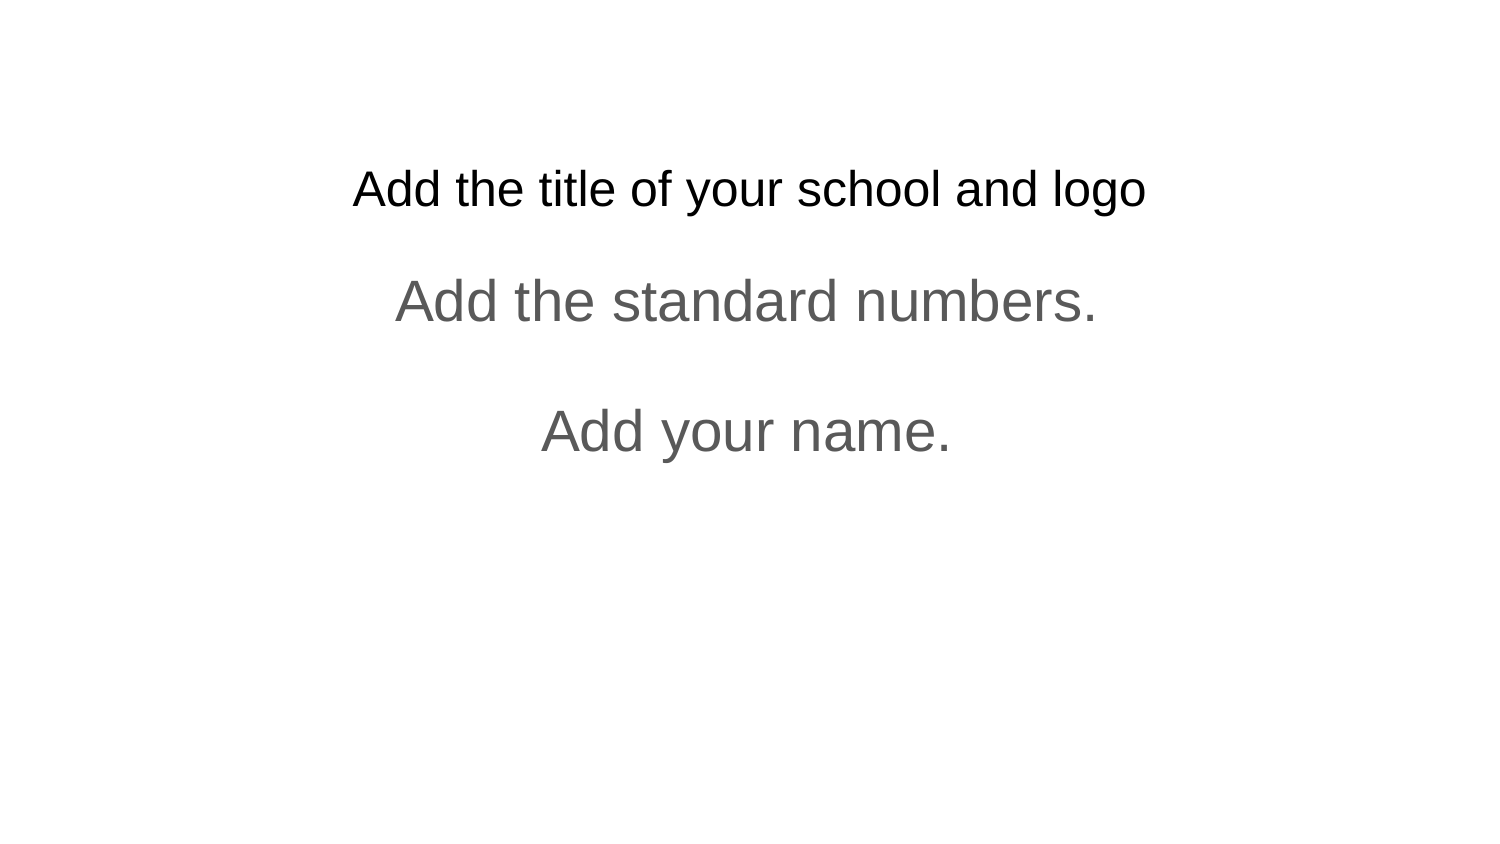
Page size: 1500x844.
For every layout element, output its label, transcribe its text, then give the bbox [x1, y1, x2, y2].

text_box Add your name. [39, 378, 1437, 509]
subtitle Add the standard numbers. [39, 248, 1437, 378]
title Add the title of your school and logo [51, 122, 1449, 232]
